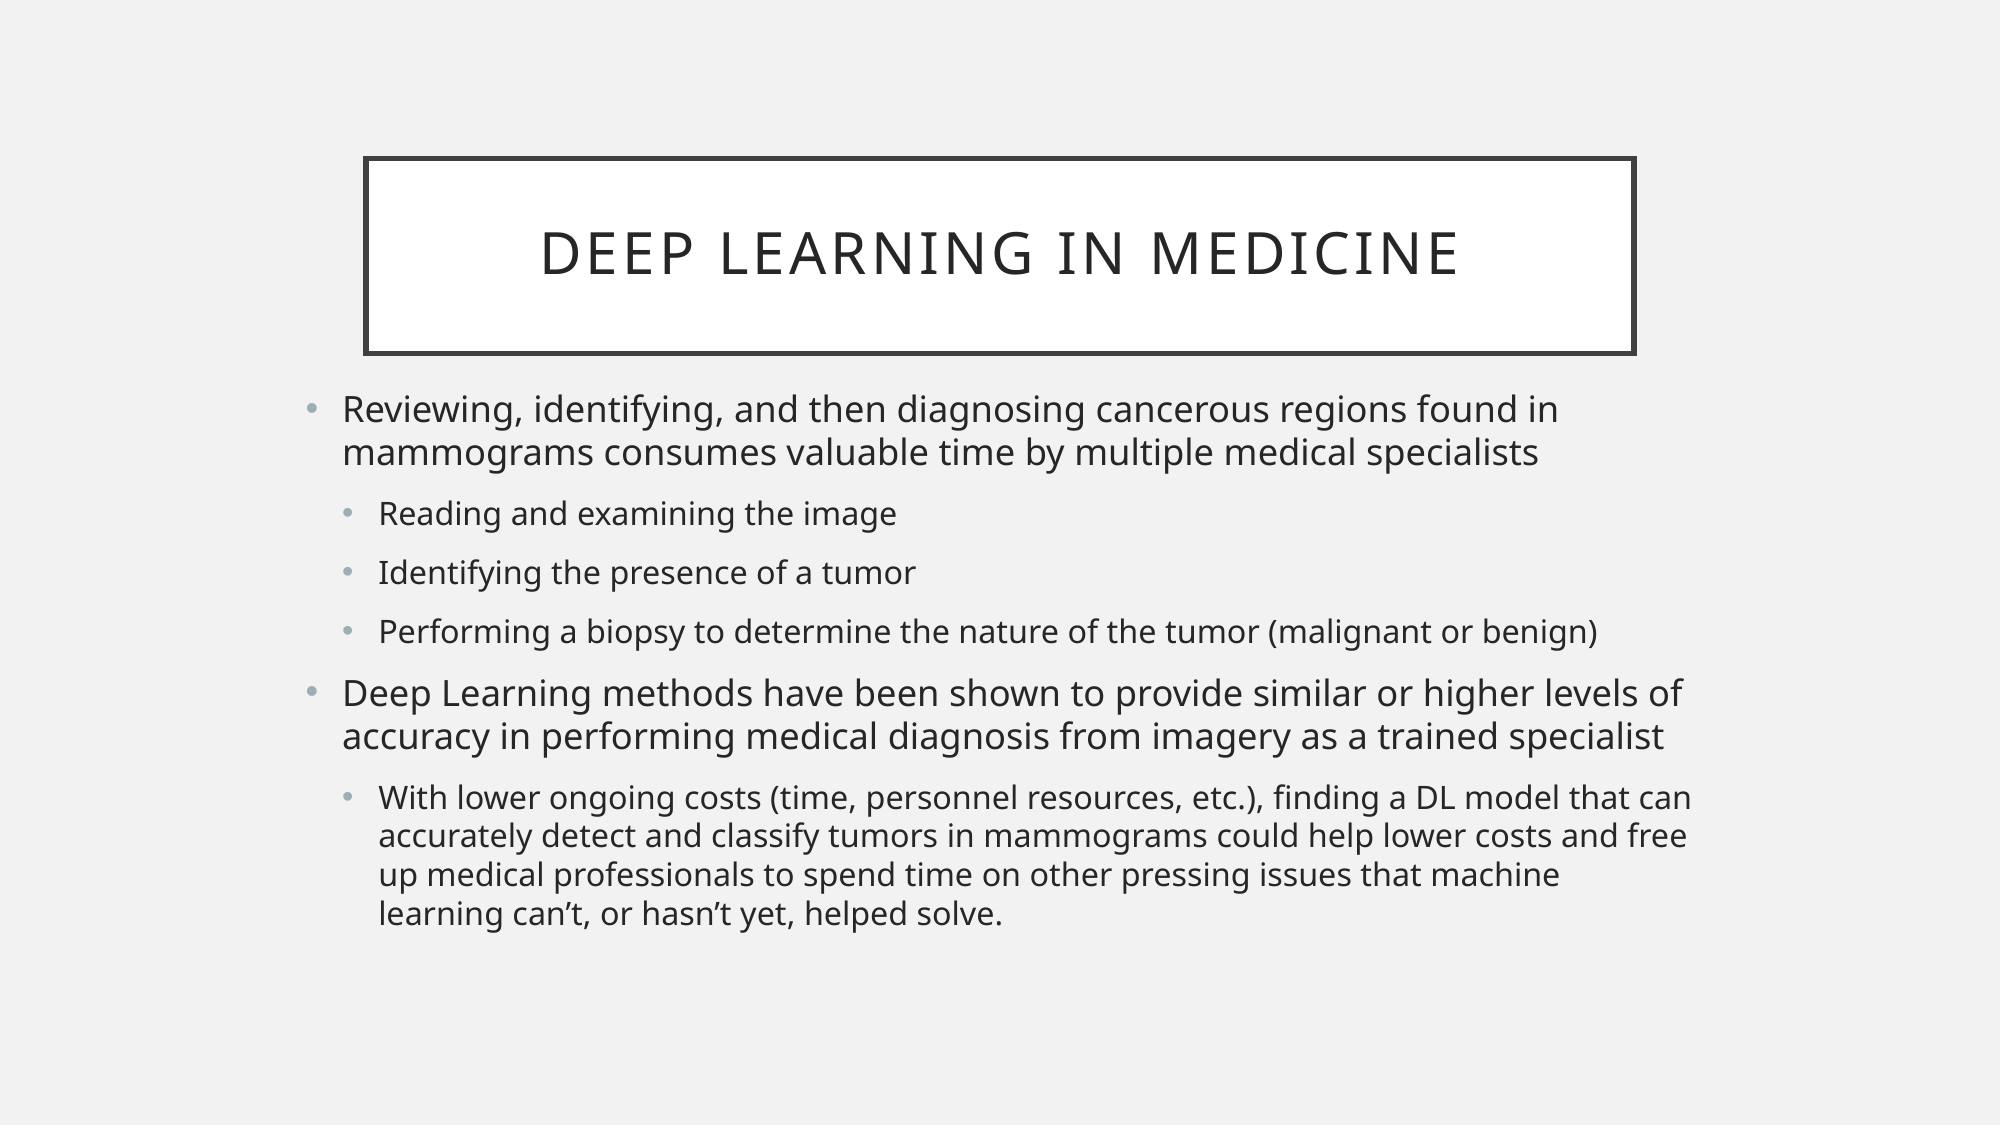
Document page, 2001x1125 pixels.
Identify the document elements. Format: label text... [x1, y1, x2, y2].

title Deep learning in medicine [363, 156, 1637, 356]
list Reviewing, identifying, and then diagnosing cancerous regions found in mammograms consumes valuable time by multiple medical specialists Reading and examining the image Identifying the presence of a tumor Performing a biopsy to determine the nature of the tumor (malignant or benign) Deep Learning methods have been shown to provide similar or higher levels of accuracy in performing medical diagnosis from imagery as a trained specialist With lower ongoing costs (time, personnel resources, etc.), finding a DL model that can accurately detect and classify tumors in mammograms could help lower costs and free up medical professionals to spend time on other pressing issues that machine learning can’t, or hasn’t yet, helped solve. [290, 378, 1710, 953]
